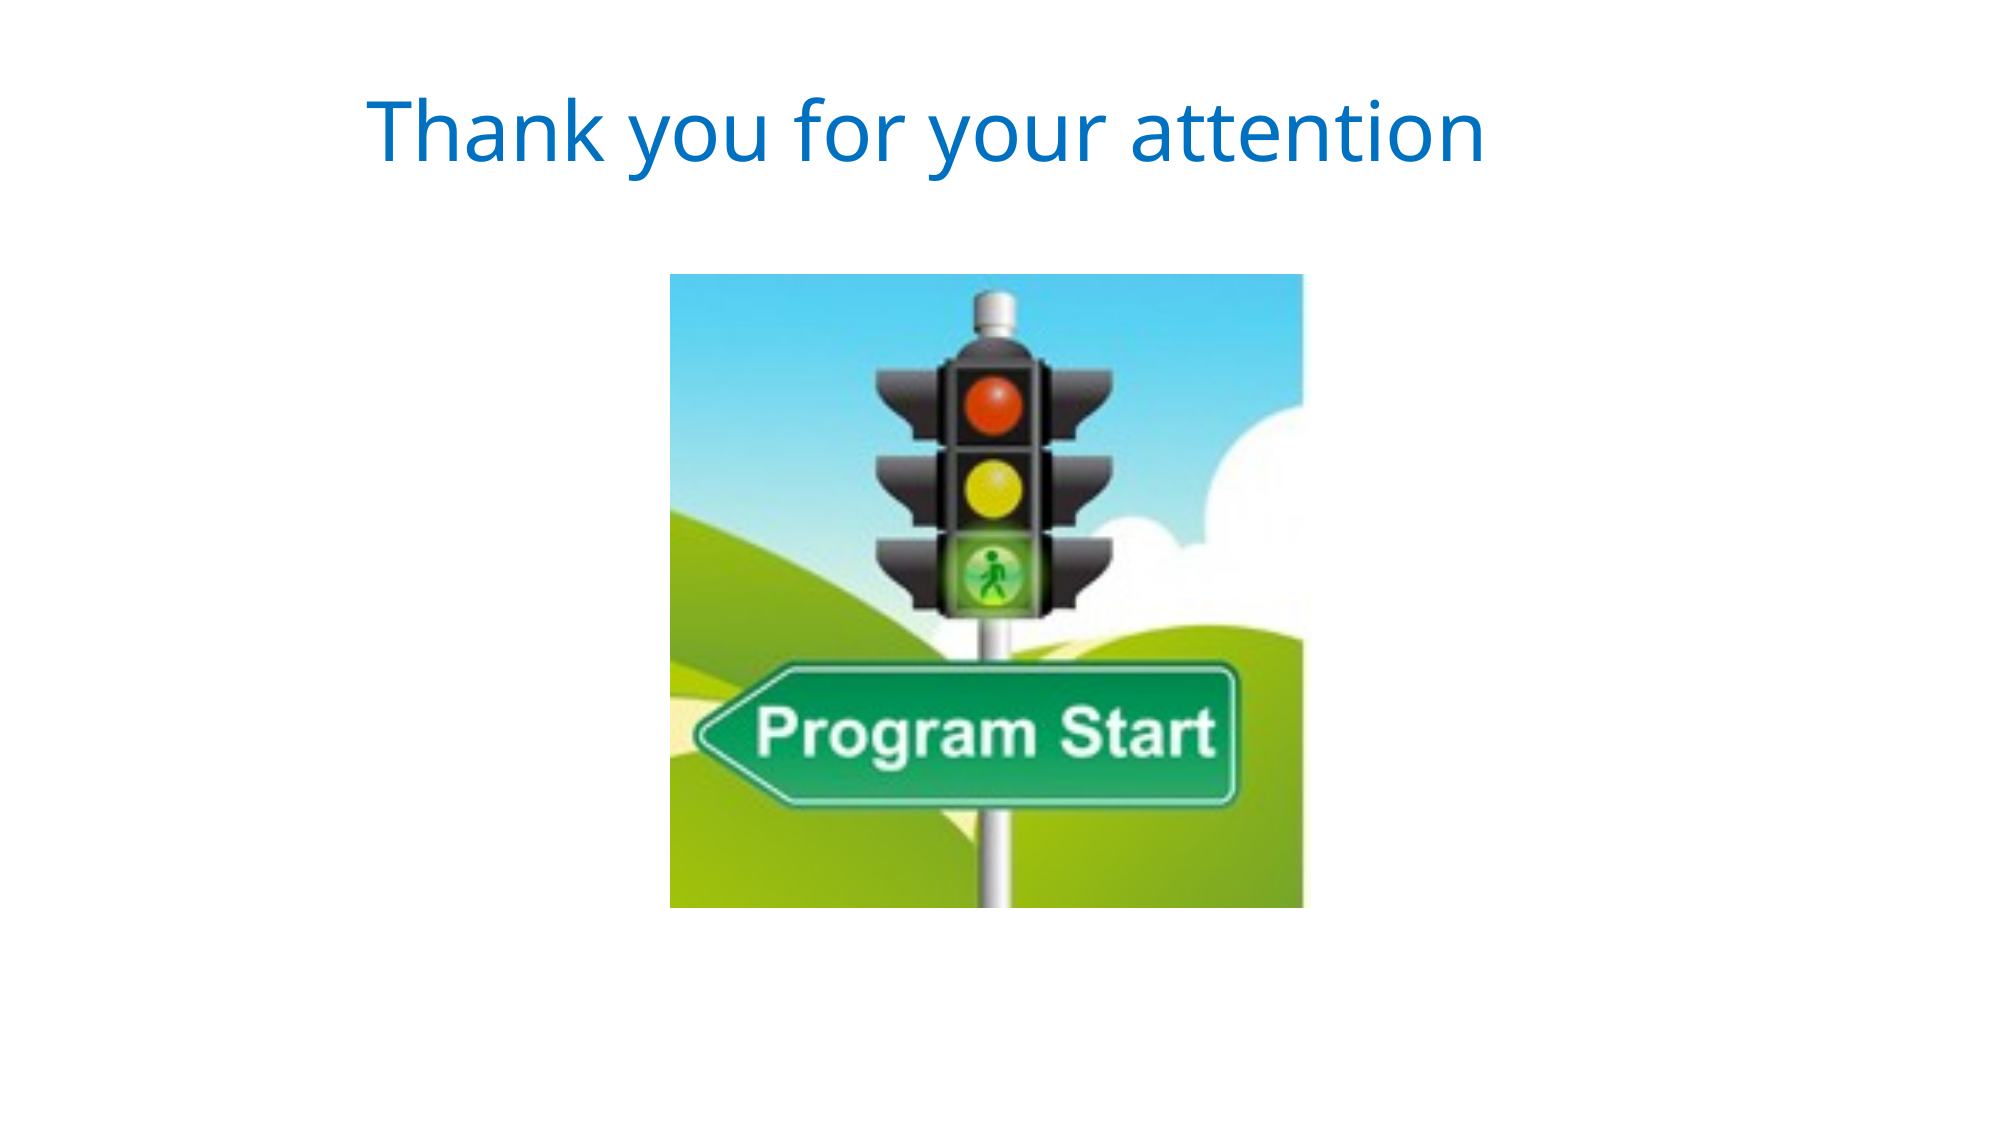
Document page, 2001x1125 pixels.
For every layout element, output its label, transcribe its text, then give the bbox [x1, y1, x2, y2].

picture [670, 274, 1311, 908]
text_box Thank you for your attention [351, 71, 1795, 186]
